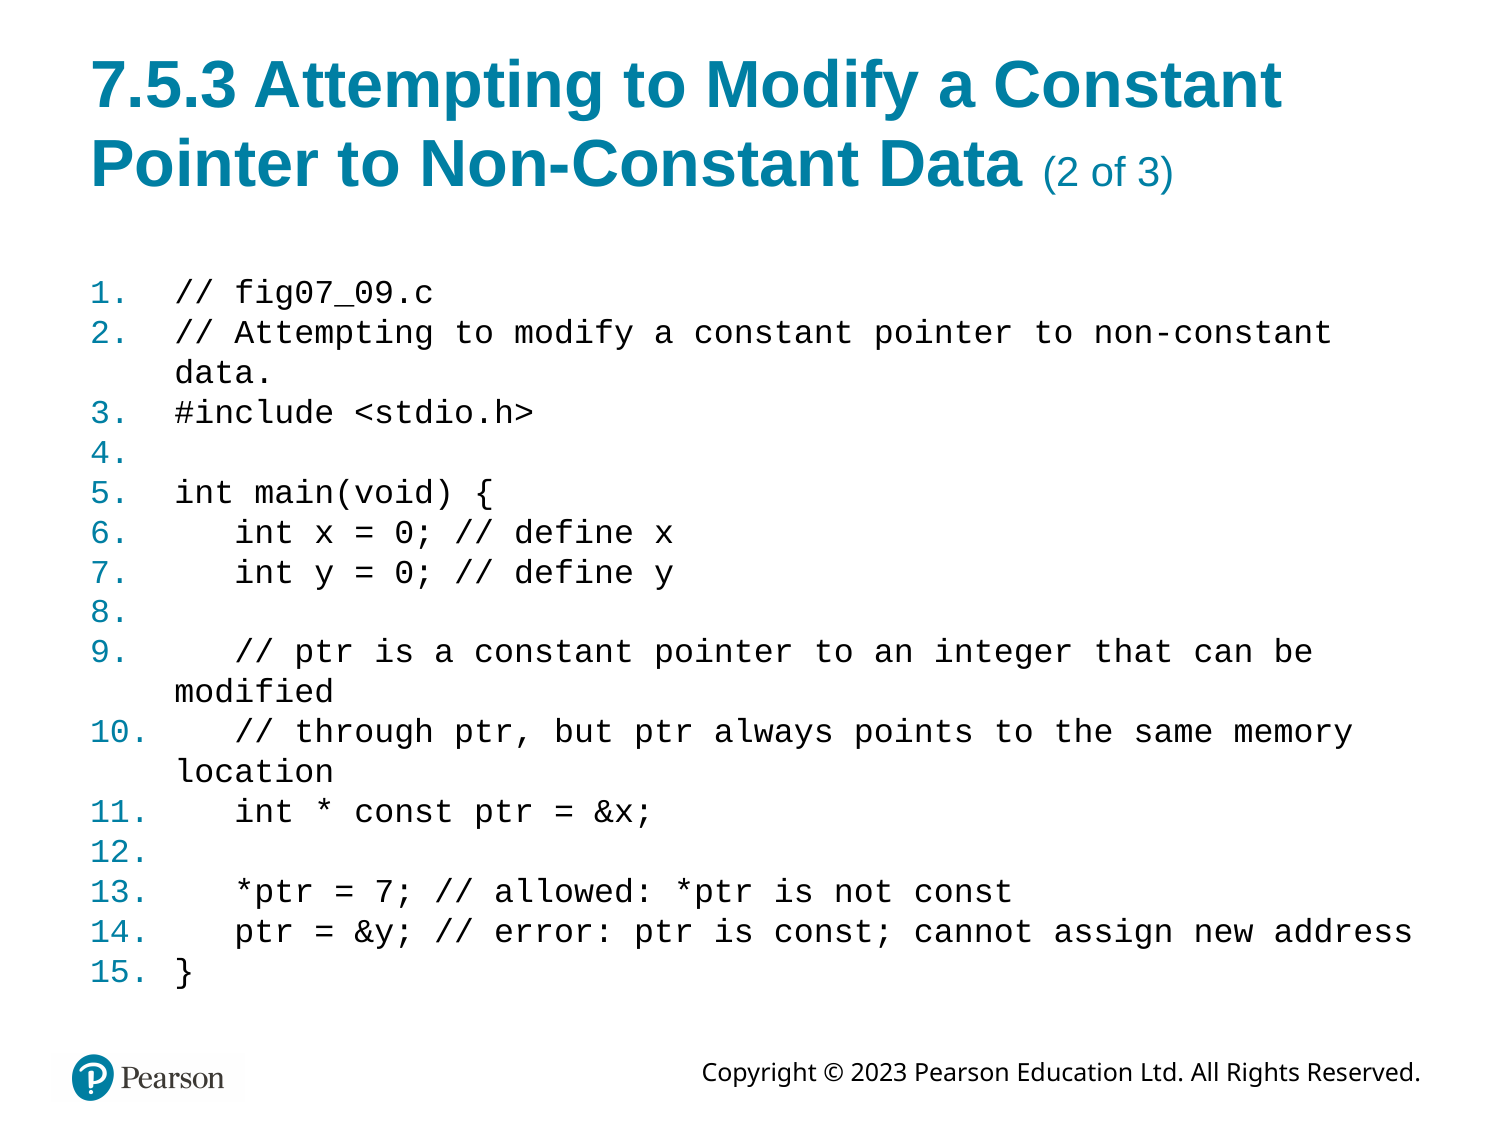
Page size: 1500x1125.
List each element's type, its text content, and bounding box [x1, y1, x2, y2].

list // fig07_09.c // Attempting to modify a constant pointer to non-constant data. #include <stdio.h> int main(void) { int x = 0; // define x int y = 0; // define y // ptr is a constant pointer to an integer that can be modified // through ptr, but ptr always points to the same memory location int * const ptr = &x; *ptr = 7; // allowed: *ptr is not const ptr = &y; // error: ptr is const; cannot assign new address } [75, 255, 1462, 1023]
title 7.5.3 Attempting to Modify a Constant Pointer to Non-Constant Data (2 of 3) [75, 35, 1425, 216]
picture [51, 1053, 245, 1102]
